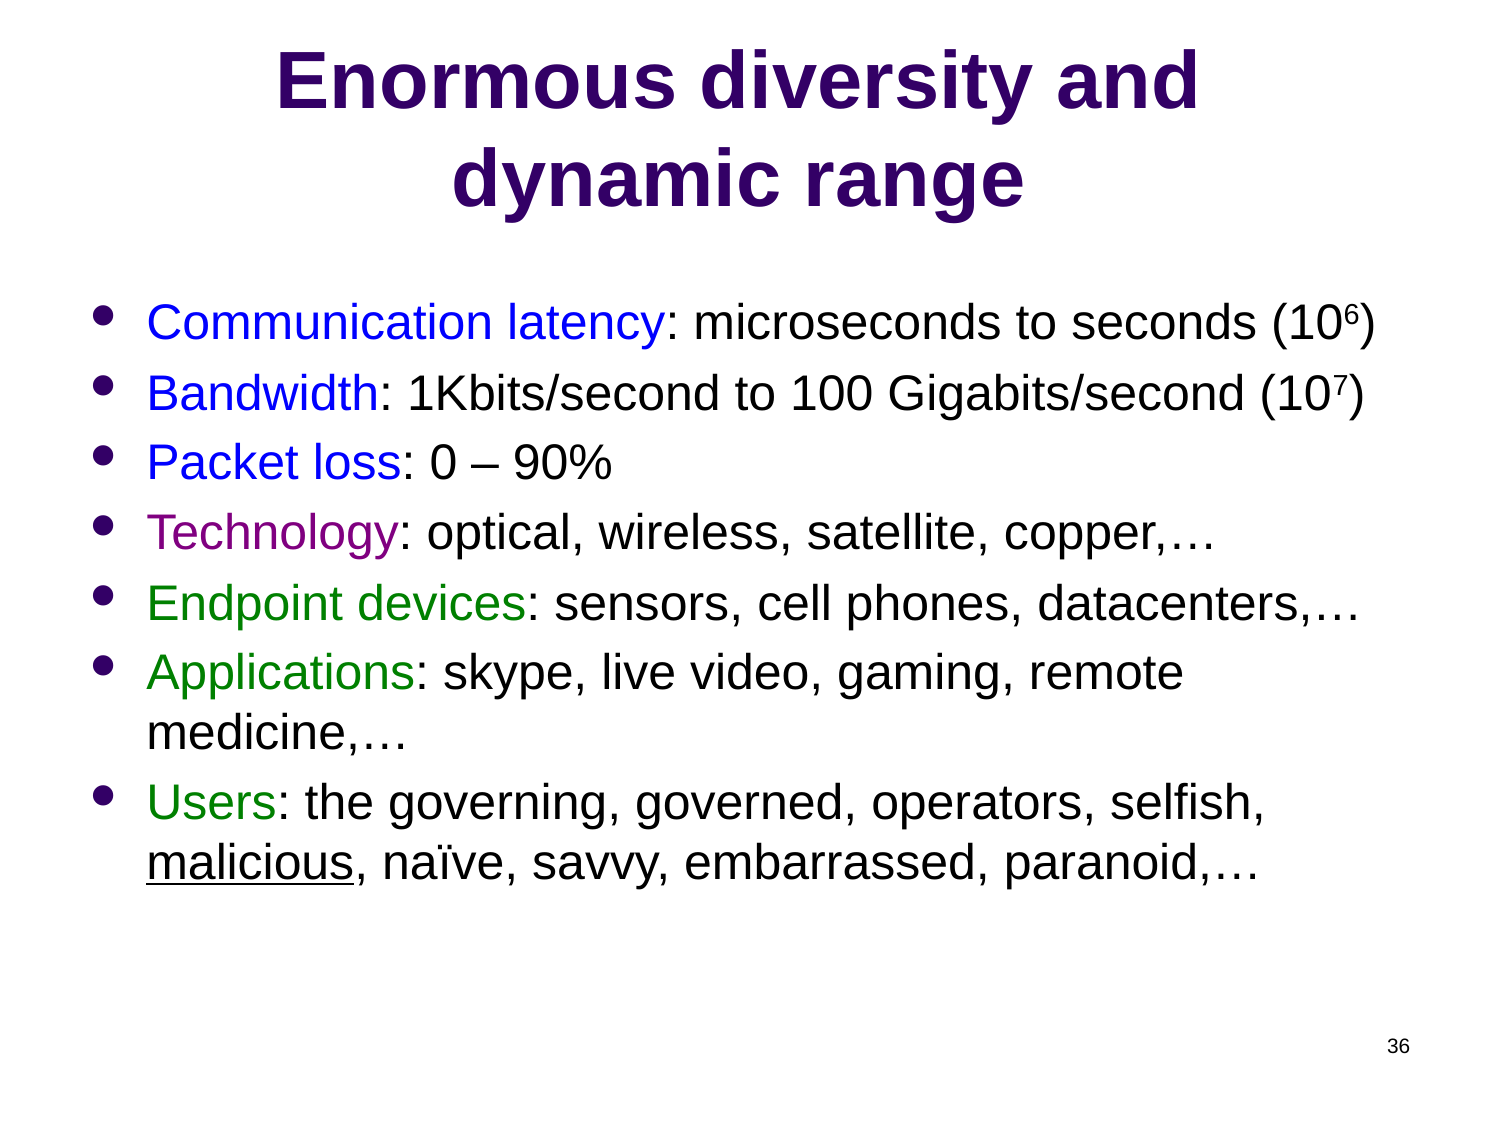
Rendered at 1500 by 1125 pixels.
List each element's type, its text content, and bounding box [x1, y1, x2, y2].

list Communication latency: microseconds to seconds (106) Bandwidth: 1Kbits/second to 100 Gigabits/second (107) Packet loss: 0 – 90% Technology: optical, wireless, satellite, copper,… Endpoint devices: sensors, cell phones, datacenters,… Applications: skype, live video, gaming, remote medicine,… Users: the governing, governed, operators, selfish, malicious, naïve, savvy, embarrassed, paranoid,… [75, 212, 1425, 1006]
slide_number 36 [1074, 1024, 1426, 1101]
title Enormous diversity and dynamic range [75, 20, 1425, 163]
